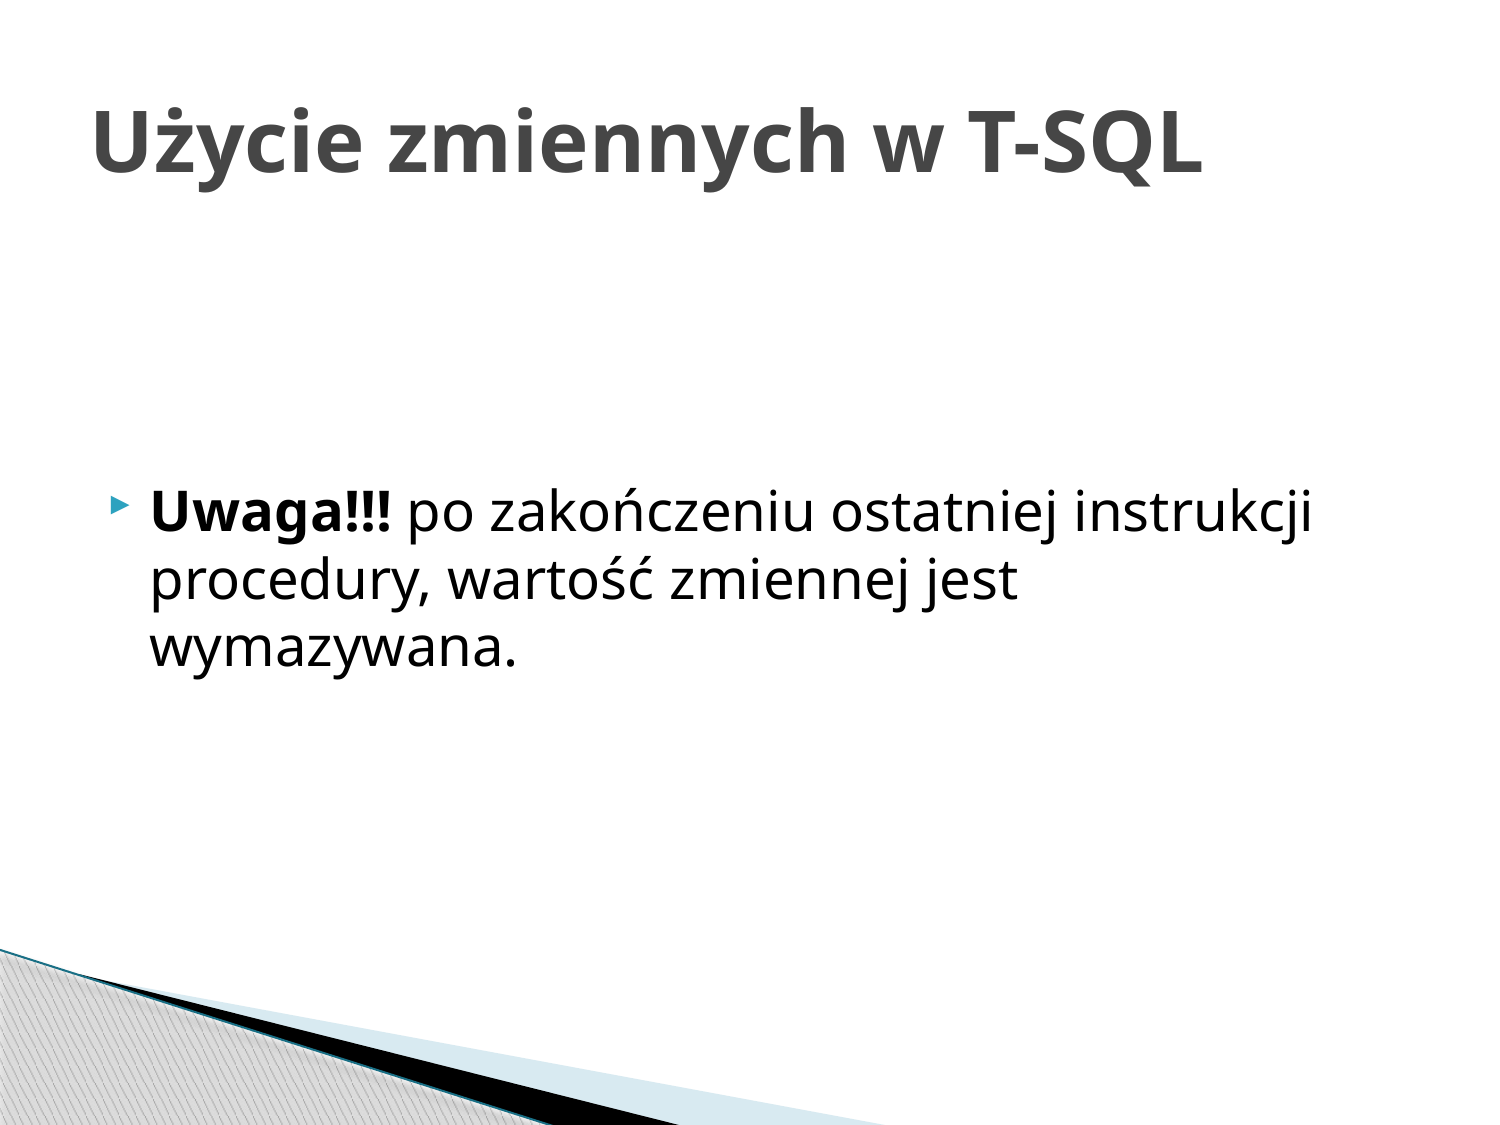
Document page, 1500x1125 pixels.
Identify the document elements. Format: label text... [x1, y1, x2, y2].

title Użycie zmiennych w T-SQL [75, 45, 1425, 233]
list Uwaga!!! po zakończeniu ostatniej instrukcji procedury, wartość zmiennej jest wymazywana. [75, 468, 1425, 986]
